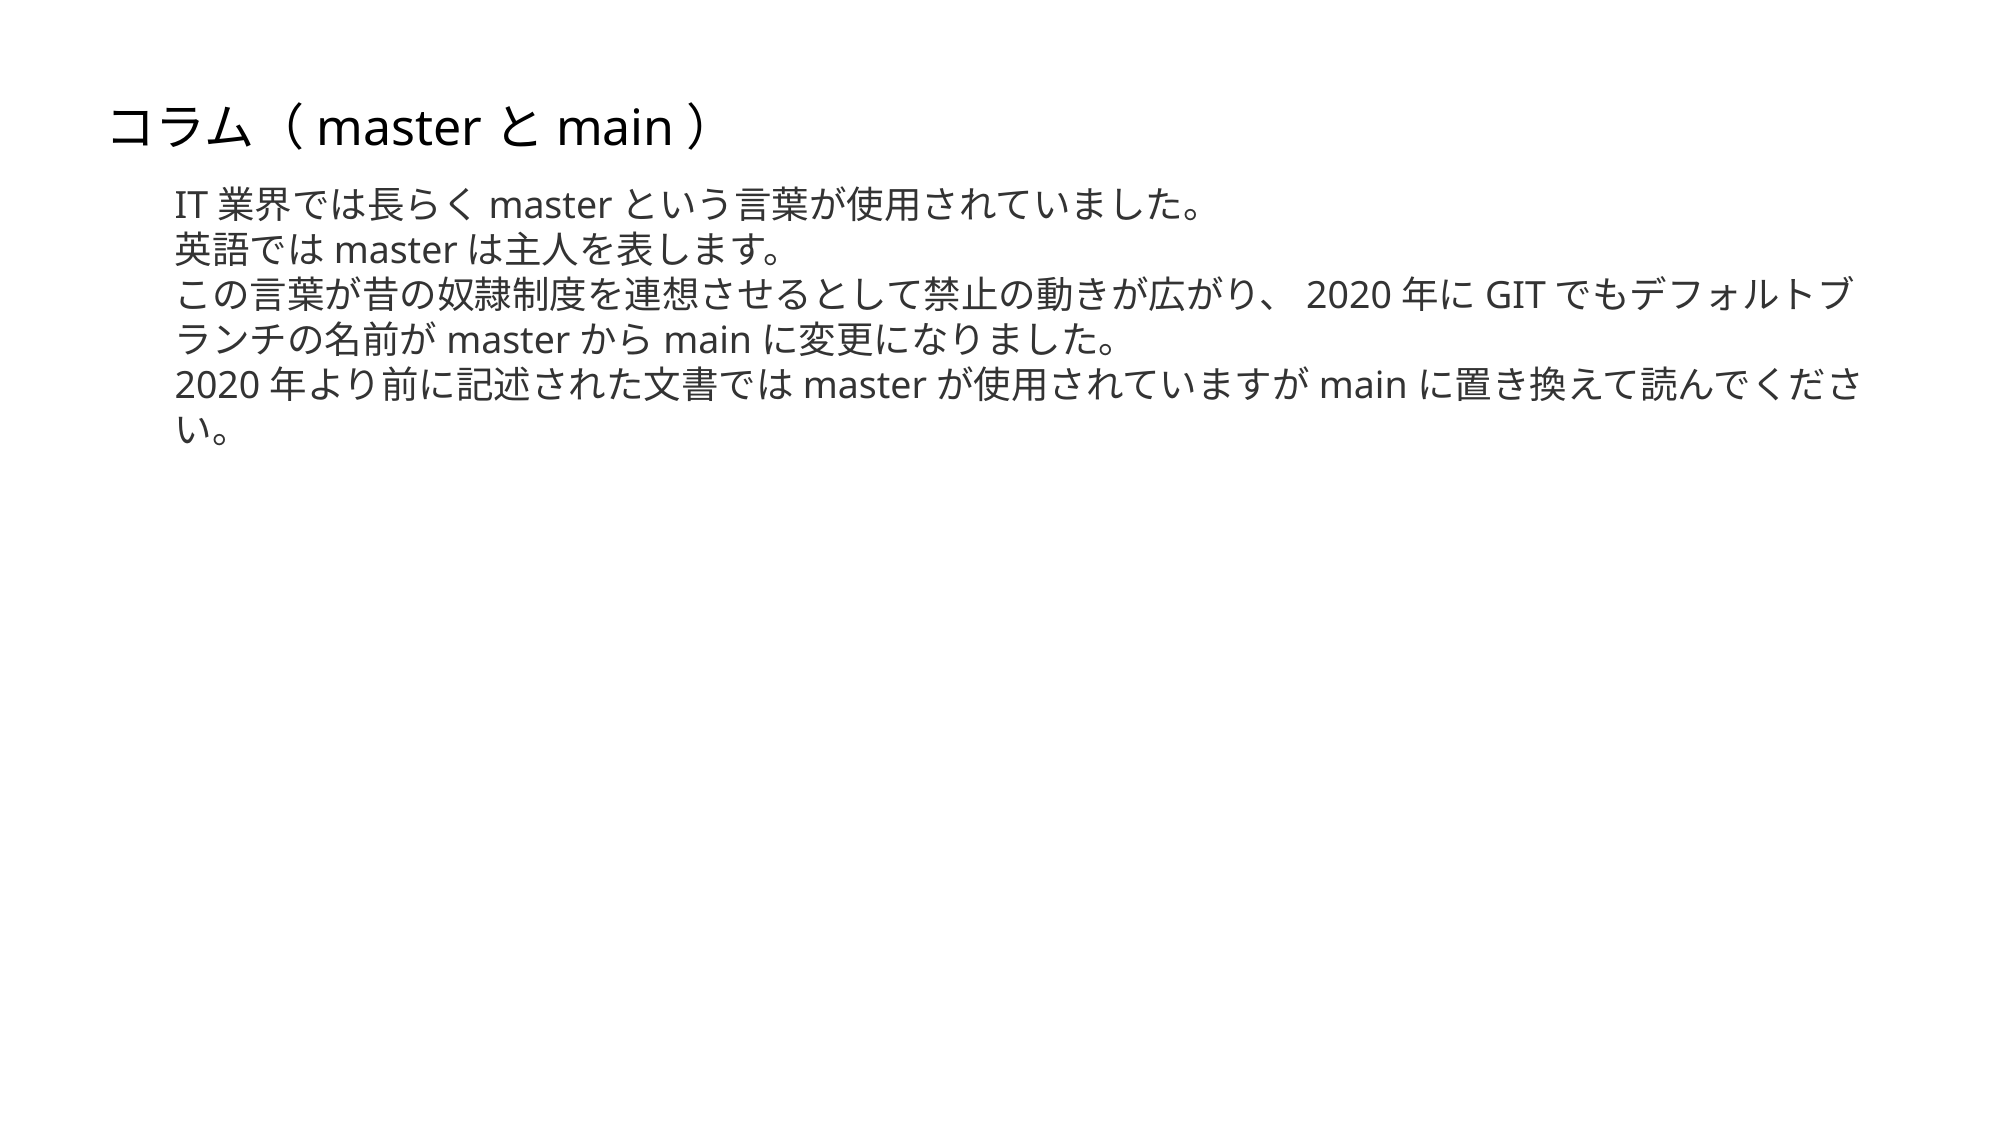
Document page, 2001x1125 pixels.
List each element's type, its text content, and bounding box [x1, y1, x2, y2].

text_box IT業界では長らくmasterという言葉が使用されていました。 英語ではmasterは主人を表します。 この言葉が昔の奴隷制度を連想させるとして禁止の動きが広がり、2020年にGITでもデフォルトブランチの名前がmasterからmainに変更になりました。 2020年より前に記述された文書ではmasterが使用されていますがmainに置き換えて読んでください。 [159, 173, 1905, 459]
text_box コラム（masterとmain） [91, 87, 929, 163]
